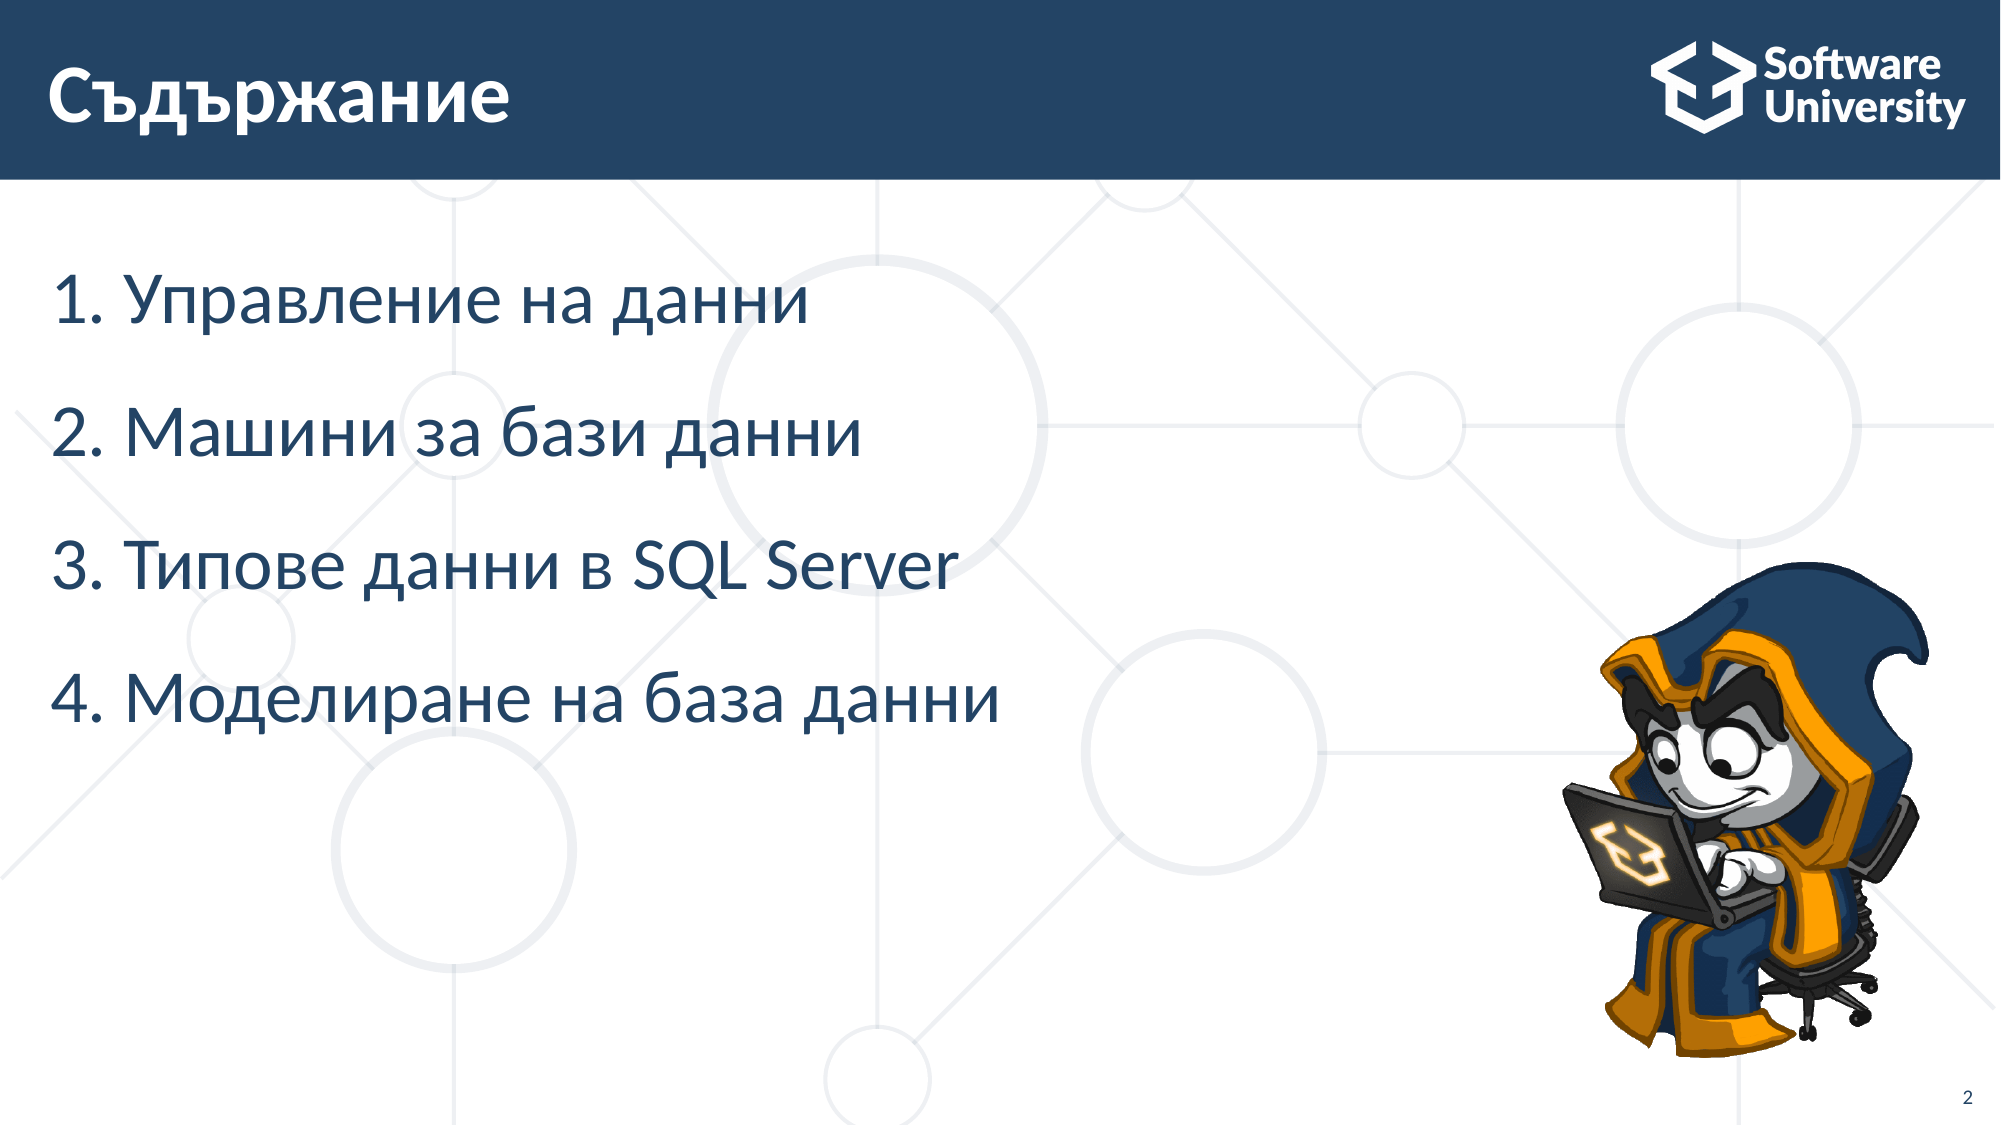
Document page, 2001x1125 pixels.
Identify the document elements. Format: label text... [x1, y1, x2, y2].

picture [1561, 559, 1931, 1059]
list Управление на данни Машини за бази данни Типове данни в SQL Server Моделиране на база данни [32, 224, 1517, 1080]
title Съдържание [31, 16, 1625, 162]
picture [1651, 41, 1966, 134]
text_box 2 [1927, 1067, 1989, 1117]
